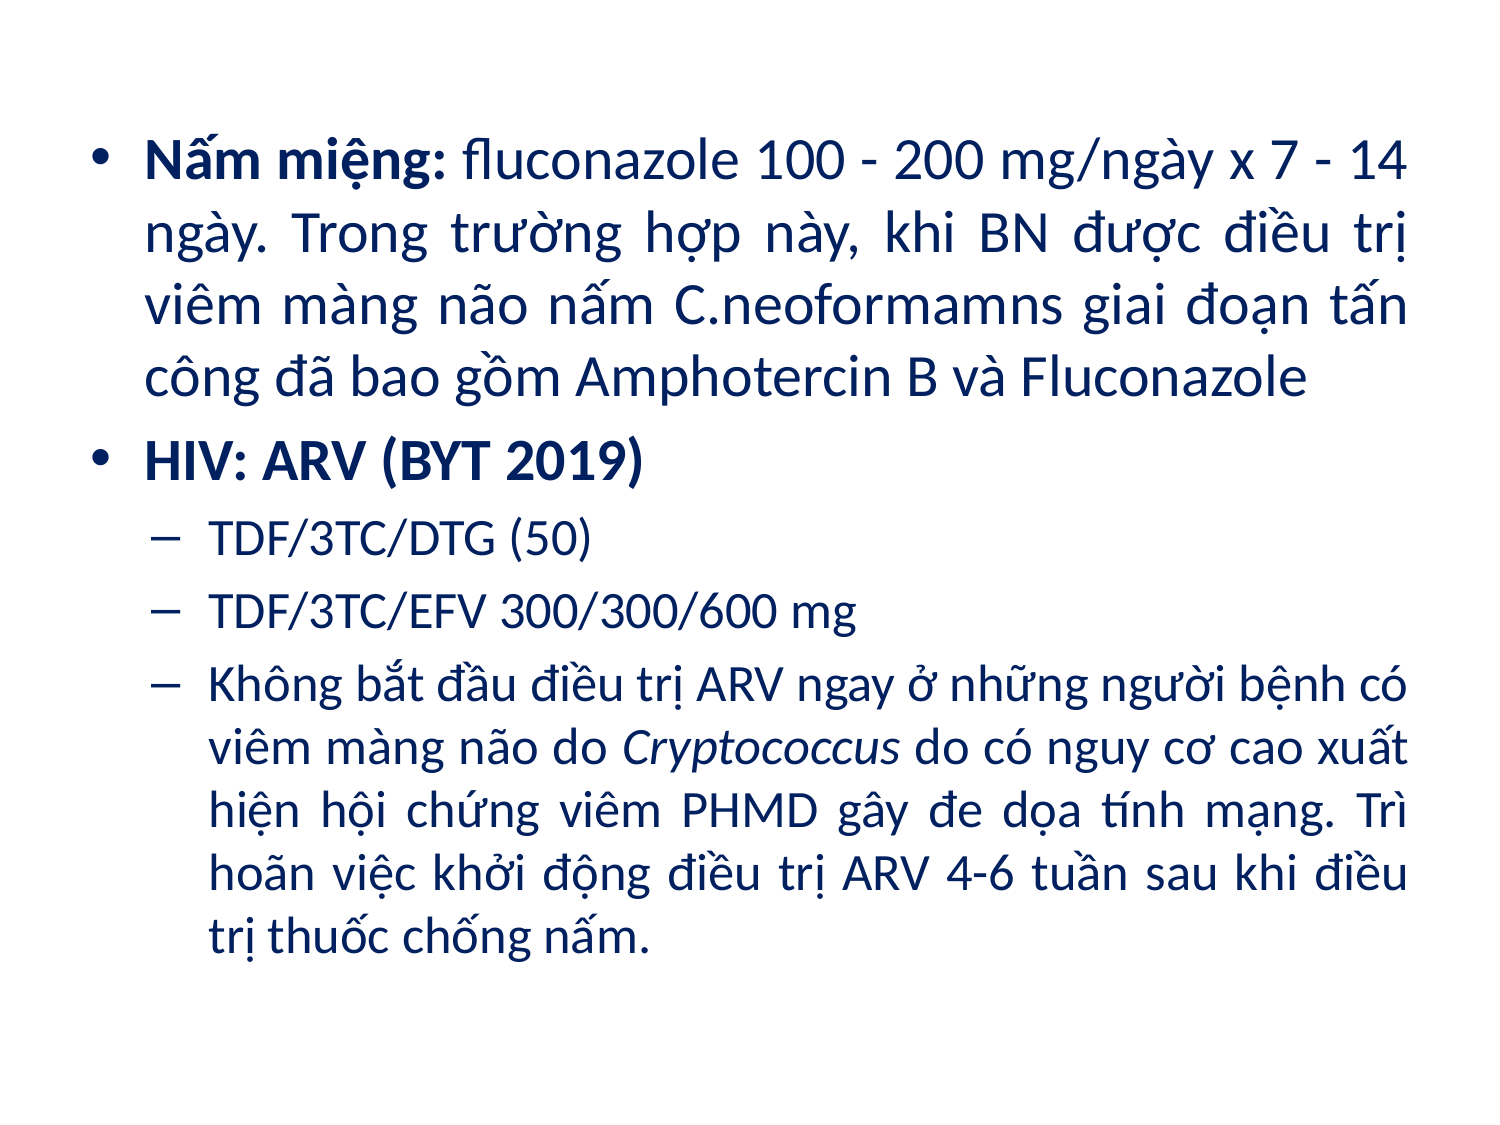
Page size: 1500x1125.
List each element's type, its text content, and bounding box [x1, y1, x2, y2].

list Nấm miệng: fluconazole 100 - 200 mg/ngày x 7 - 14 ngày. Trong trường hợp này, khi BN được điều trị viêm màng não nấm C.neoformamns giai đoạn tấn công đã bao gồm Amphotercin B và Fluconazole HIV: ARV (BYT 2019) TDF/3TC/DTG (50) TDF/3TC/EFV 300/300/600 mg Không bắt đầu điều trị ARV ngay ở những người bệnh có viêm màng não do Cryptococcus do có nguy cơ cao xuất hiện hội chứng viêm PHMD gây đe dọa tính mạng. Trì hoãn việc khởi động điều trị ARV 4-6 tuần sau khi điều trị thuốc chống nấm. [75, 112, 1425, 1005]
